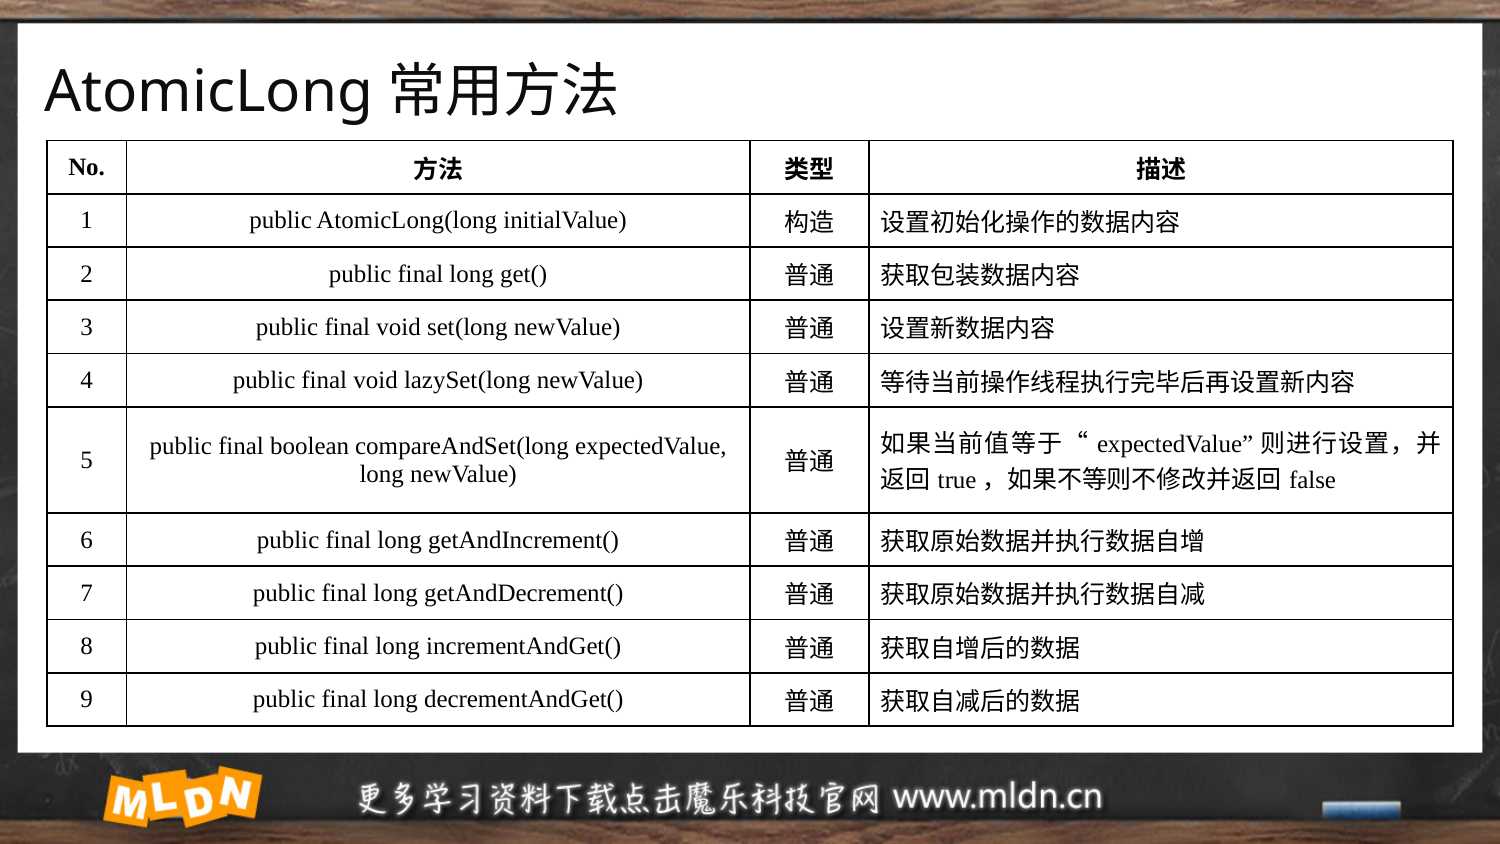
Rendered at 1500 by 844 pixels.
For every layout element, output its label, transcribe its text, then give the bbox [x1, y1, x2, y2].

table_header 描述 [870, 141, 1452, 193]
table_cell 普通 [751, 354, 868, 406]
table_cell 获取包装数据内容 [870, 248, 1452, 299]
table_cell 8 [48, 620, 126, 672]
table_cell 3 [48, 301, 126, 353]
table_header 方法 [127, 141, 749, 193]
table_cell 普通 [751, 408, 868, 512]
table_cell 等待当前操作线程执行完毕后再设置新内容 [870, 354, 1452, 406]
table_cell public final long decrementAndGet() [127, 674, 749, 725]
table_cell public final long getAndIncrement() [127, 514, 749, 565]
title AtomicLong常用方法 [29, 34, 1471, 141]
table_cell 9 [48, 674, 126, 725]
table_header 类型 [751, 141, 868, 193]
table_cell 获取自增后的数据 [870, 620, 1452, 672]
table_cell 设置初始化操作的数据内容 [870, 195, 1452, 246]
table_cell 设置新数据内容 [870, 301, 1452, 353]
table_cell public final boolean compareAndSet​(long expectedValue, long newValue) [127, 408, 749, 512]
table_cell public final long getAndDecrement() [127, 567, 749, 619]
table_cell 普通 [751, 514, 868, 565]
table_cell 普通 [751, 301, 868, 353]
table_cell 5 [48, 408, 126, 512]
table_cell public final long get() [127, 248, 749, 299]
table_cell 普通 [751, 248, 868, 299]
table_cell public final long incrementAndGet() [127, 620, 749, 672]
table_cell 2 [48, 248, 126, 299]
table_cell 7 [48, 567, 126, 619]
picture [0, 0, 1500, 844]
table_cell public final void set​(long newValue) [127, 301, 749, 353]
table_cell 4 [48, 354, 126, 406]
table_cell 普通 [751, 620, 868, 672]
table_cell 获取原始数据并执行数据自增 [870, 514, 1452, 565]
table_cell 普通 [751, 674, 868, 725]
table_cell 6 [48, 514, 126, 565]
table_cell 如果当前值等于“expectedValue”则进行设置，并返回true，如果不等则不修改并返回false [870, 408, 1452, 512]
table_header No. [48, 141, 126, 193]
table_cell 获取自减后的数据 [870, 674, 1452, 725]
table_cell 构造 [751, 195, 868, 246]
table_cell 获取原始数据并执行数据自减 [870, 567, 1452, 619]
table_cell public AtomicLong​(long initialValue) [127, 195, 749, 246]
table_cell public final void lazySet​(long newValue) [127, 354, 749, 406]
table_cell 1 [48, 195, 126, 246]
table_cell 普通 [751, 567, 868, 619]
